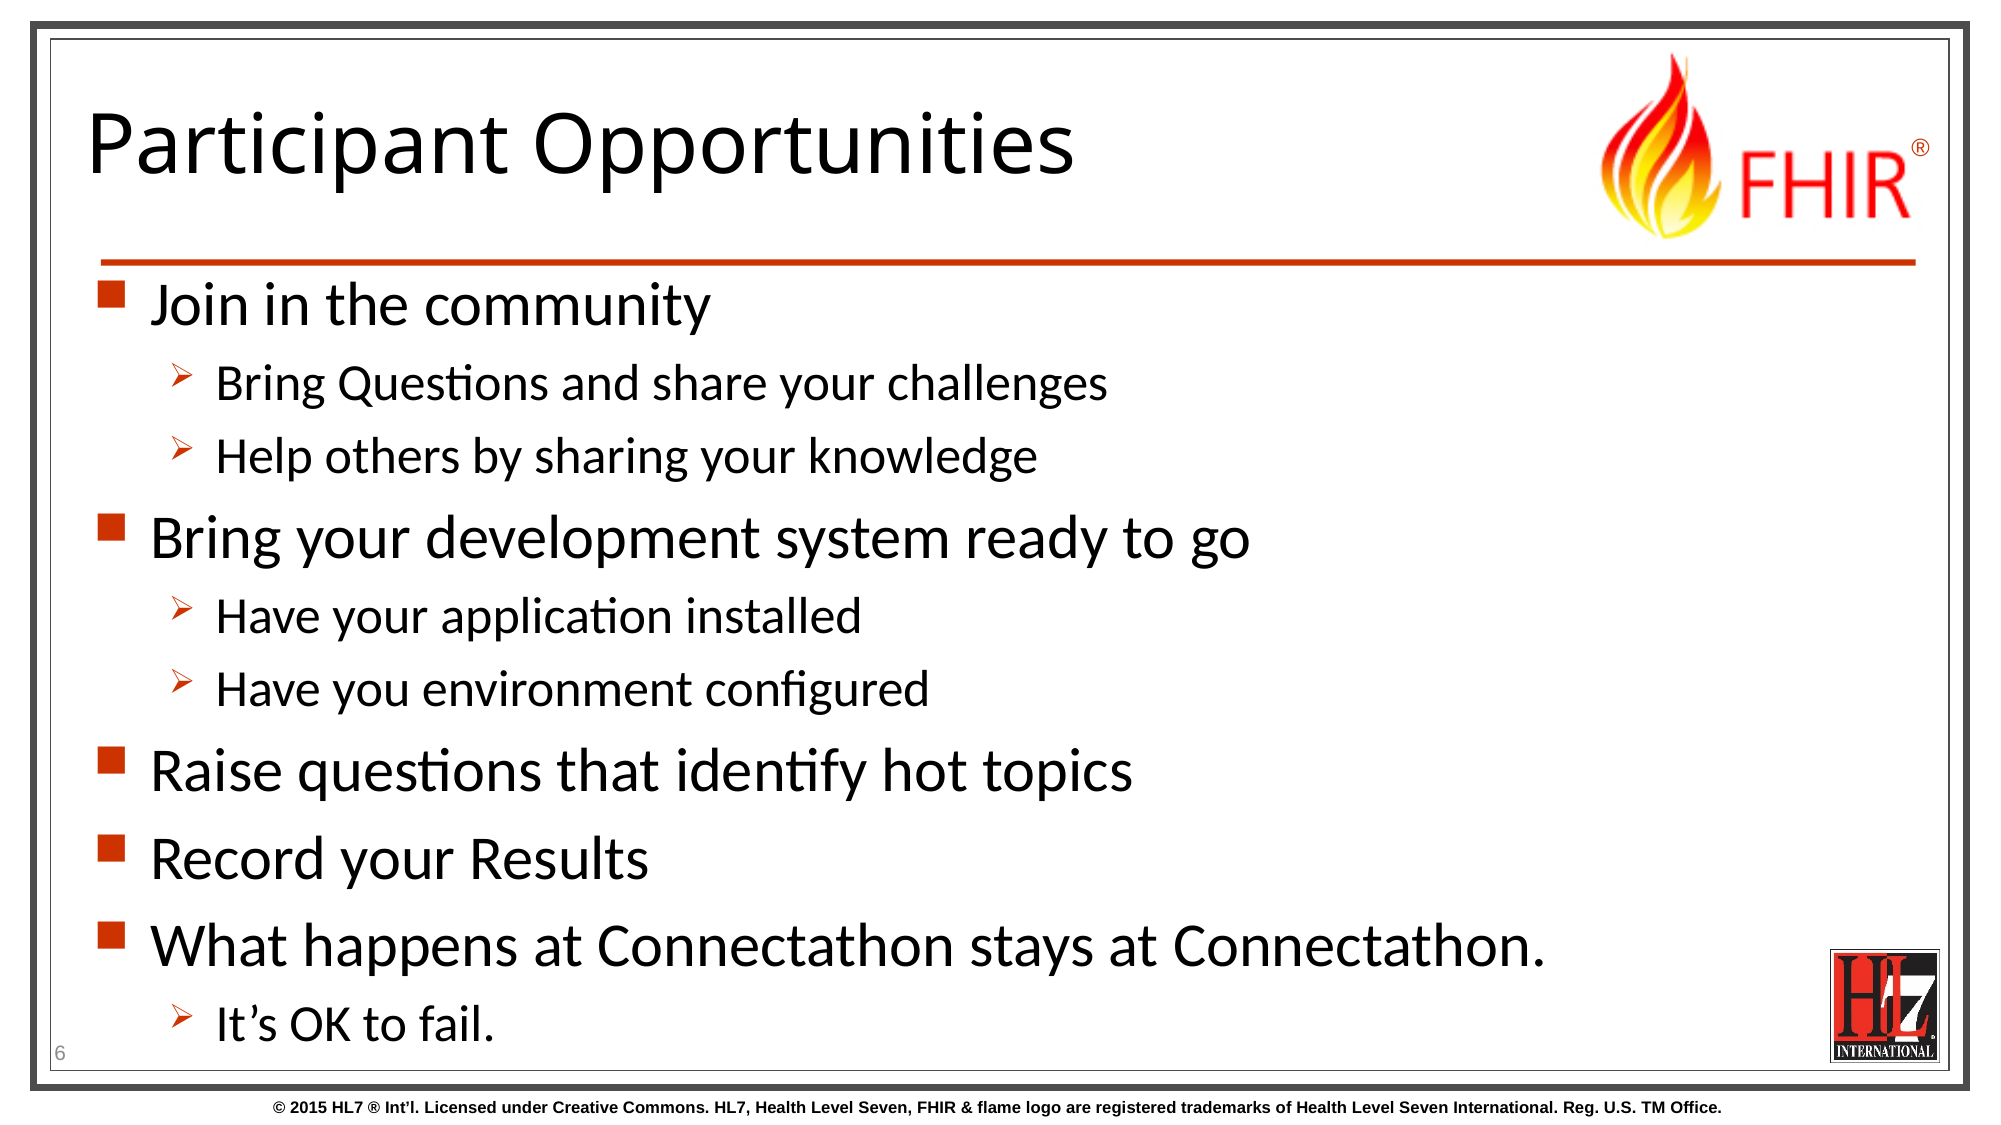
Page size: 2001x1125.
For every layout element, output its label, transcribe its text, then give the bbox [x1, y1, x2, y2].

title Participant Opportunities [70, 54, 1595, 244]
list Join in the community Bring Questions and share your challenges Help others by sharing your knowledge Bring your development system ready to go Have your application installed Have you environment configured Raise questions that identify hot topics Record your Results What happens at Connectathon stays at Connectathon. It’s OK to fail. [78, 255, 1912, 1014]
picture [1830, 949, 1940, 1063]
slide_number 6 [39, 1034, 197, 1071]
picture [1588, 42, 1923, 249]
